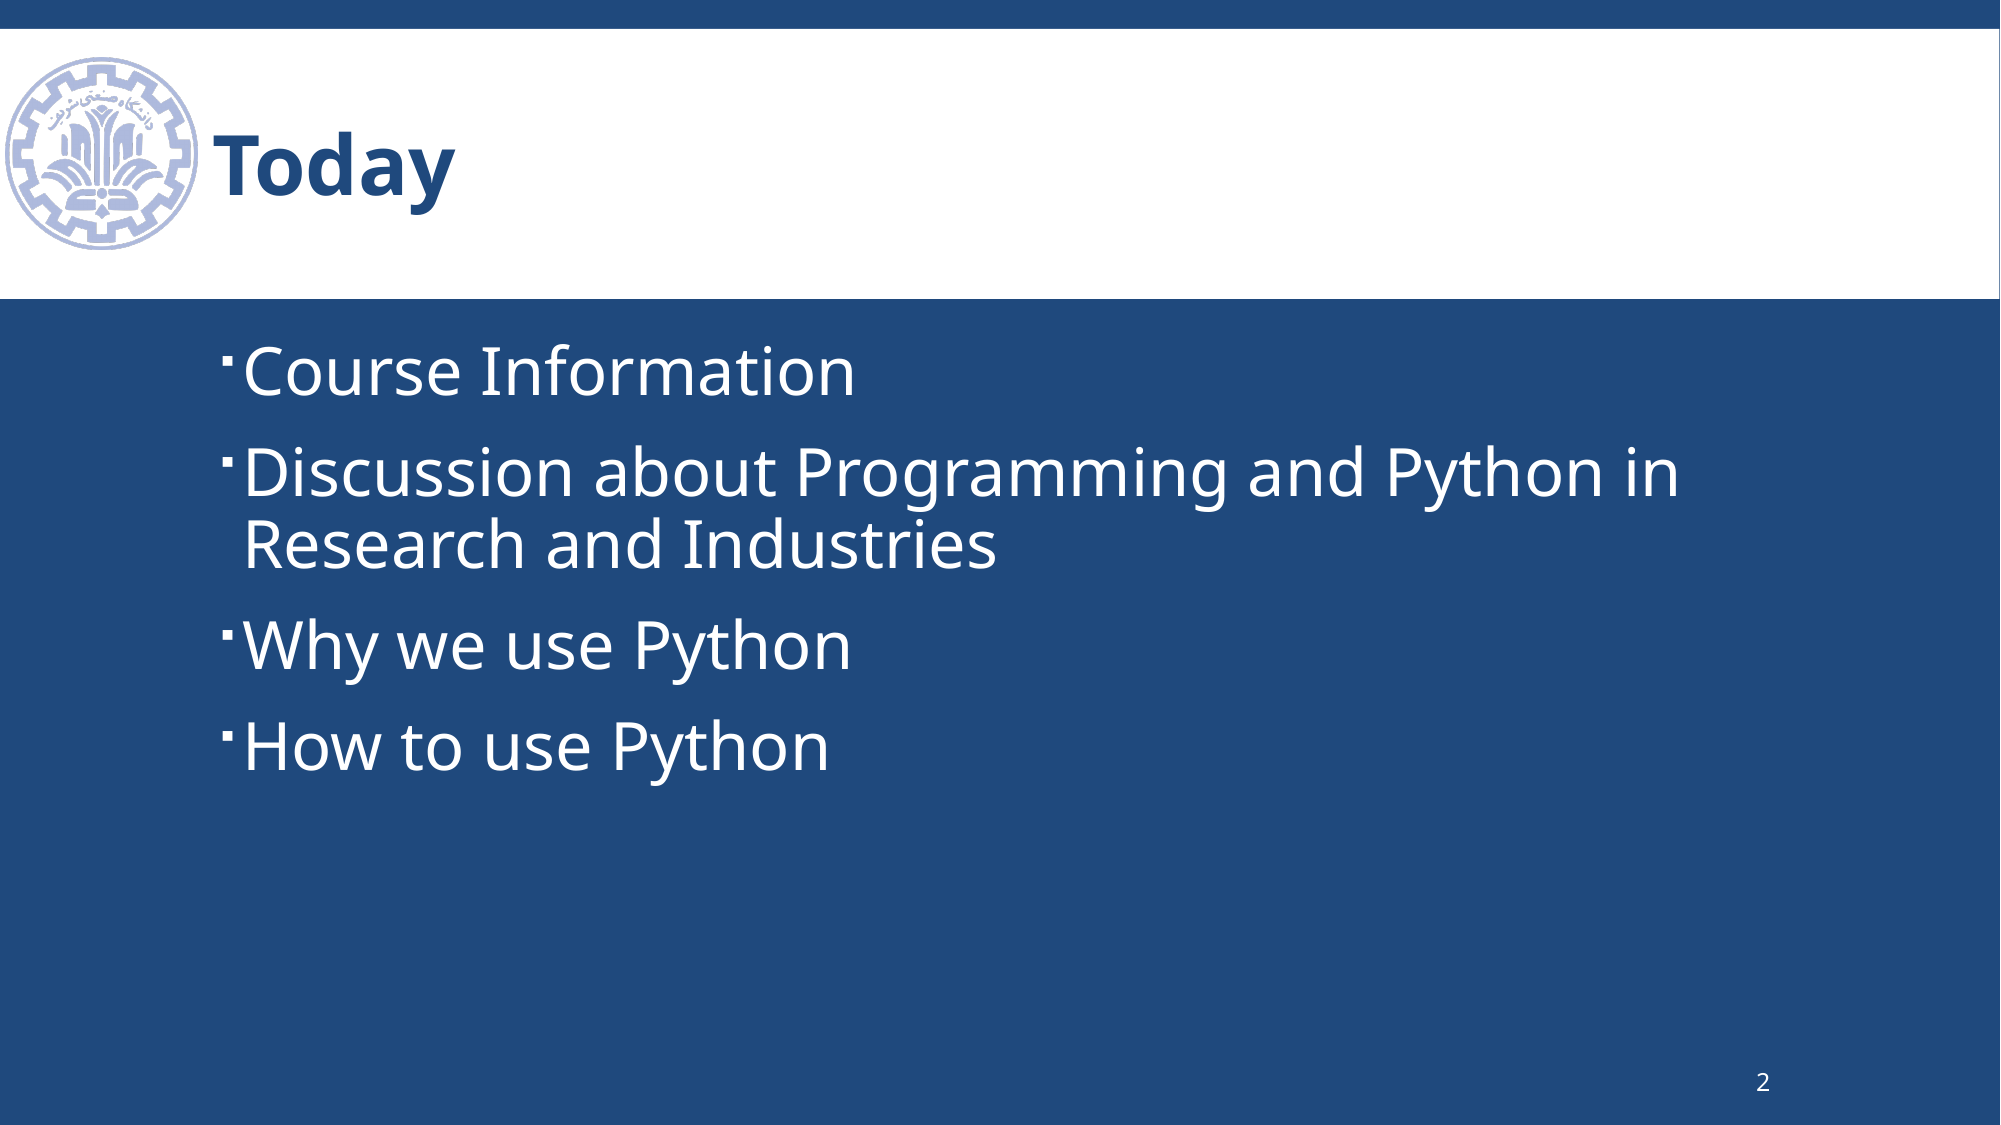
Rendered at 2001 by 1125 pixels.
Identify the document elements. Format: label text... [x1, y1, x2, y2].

title Today [197, 46, 1803, 295]
slide_number 2 [1748, 1053, 1904, 1114]
list Course Information Discussion about Programming and Python in Research and Industries Why we use Python How to use Python [197, 329, 1803, 1020]
